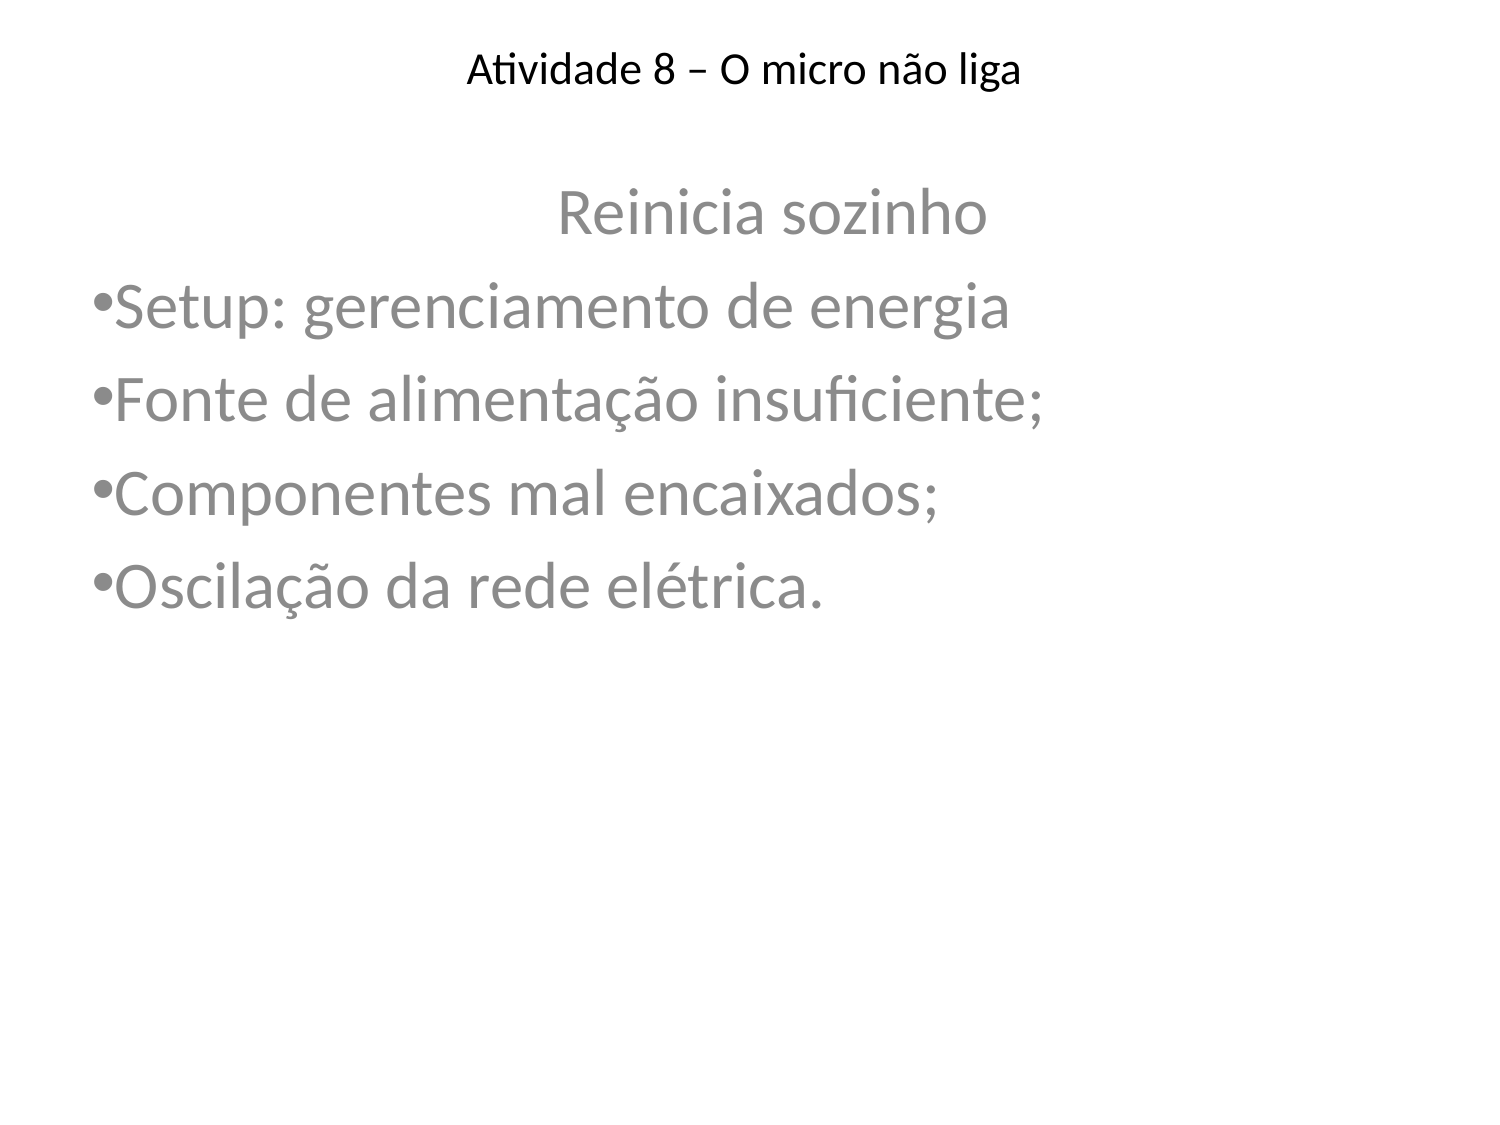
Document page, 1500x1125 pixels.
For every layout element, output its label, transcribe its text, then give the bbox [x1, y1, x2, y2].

title Atividade 8 – O micro não liga [112, 30, 1388, 102]
subtitle Reinicia sozinho Setup: gerenciamento de energia Fonte de alimentação insuficiente; Componentes mal encaixados; Oscilação da rede elétrica. [76, 160, 1471, 929]
